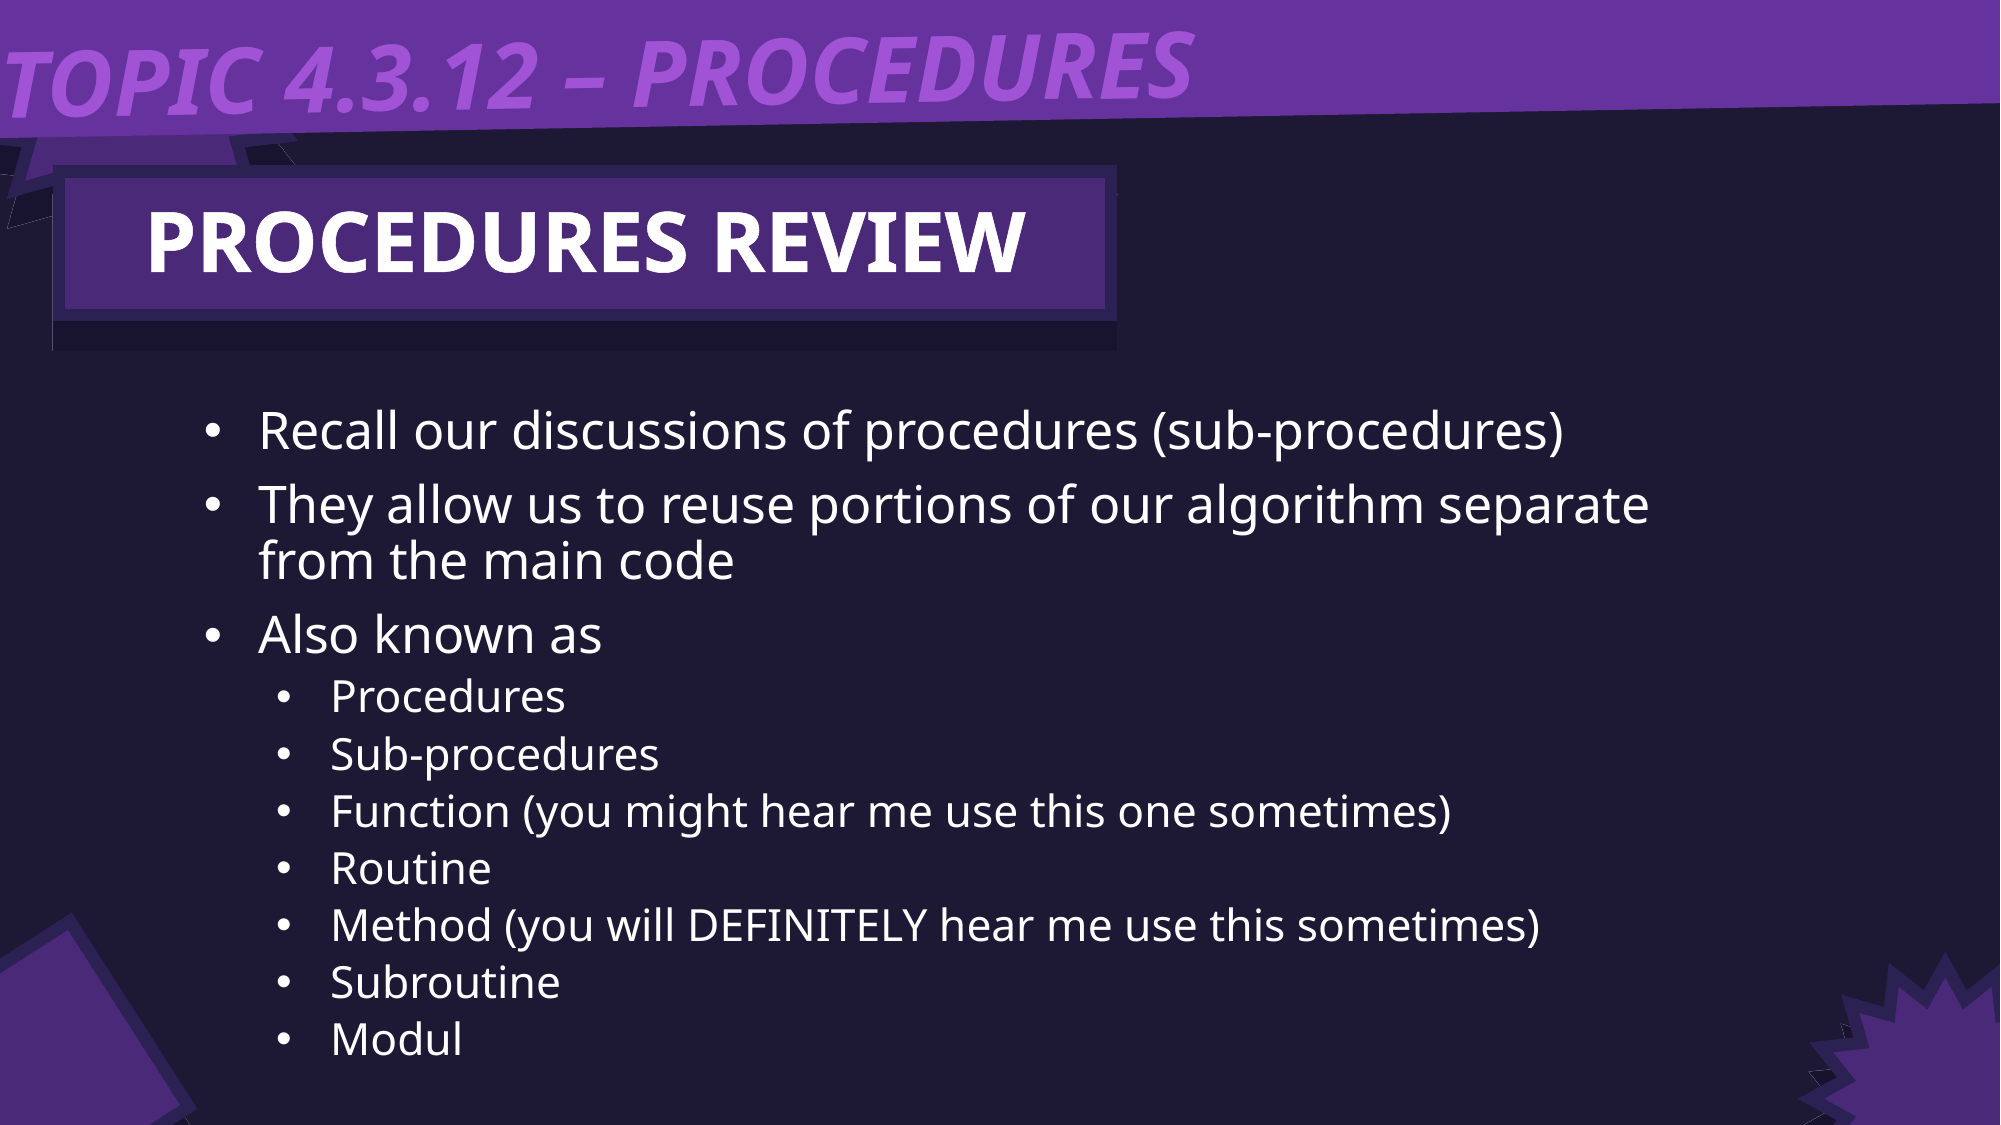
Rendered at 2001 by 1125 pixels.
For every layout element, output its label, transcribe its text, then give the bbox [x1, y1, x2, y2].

subtitle Recall our discussions of procedures (sub-procedures) They allow us to reuse portions of our algorithm separate from the main code Also known as Procedures Sub-procedures Function (you might hear me use this one sometimes) Routine Method (you will DEFINITELY hear me use this sometimes) Subroutine Modul [189, 397, 1768, 1078]
text_box [0, 919, 192, 1125]
text_box [1807, 961, 2000, 1125]
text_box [58, 170, 1112, 399]
text_box [0, 134, 290, 193]
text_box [0, 0, 2000, 126]
